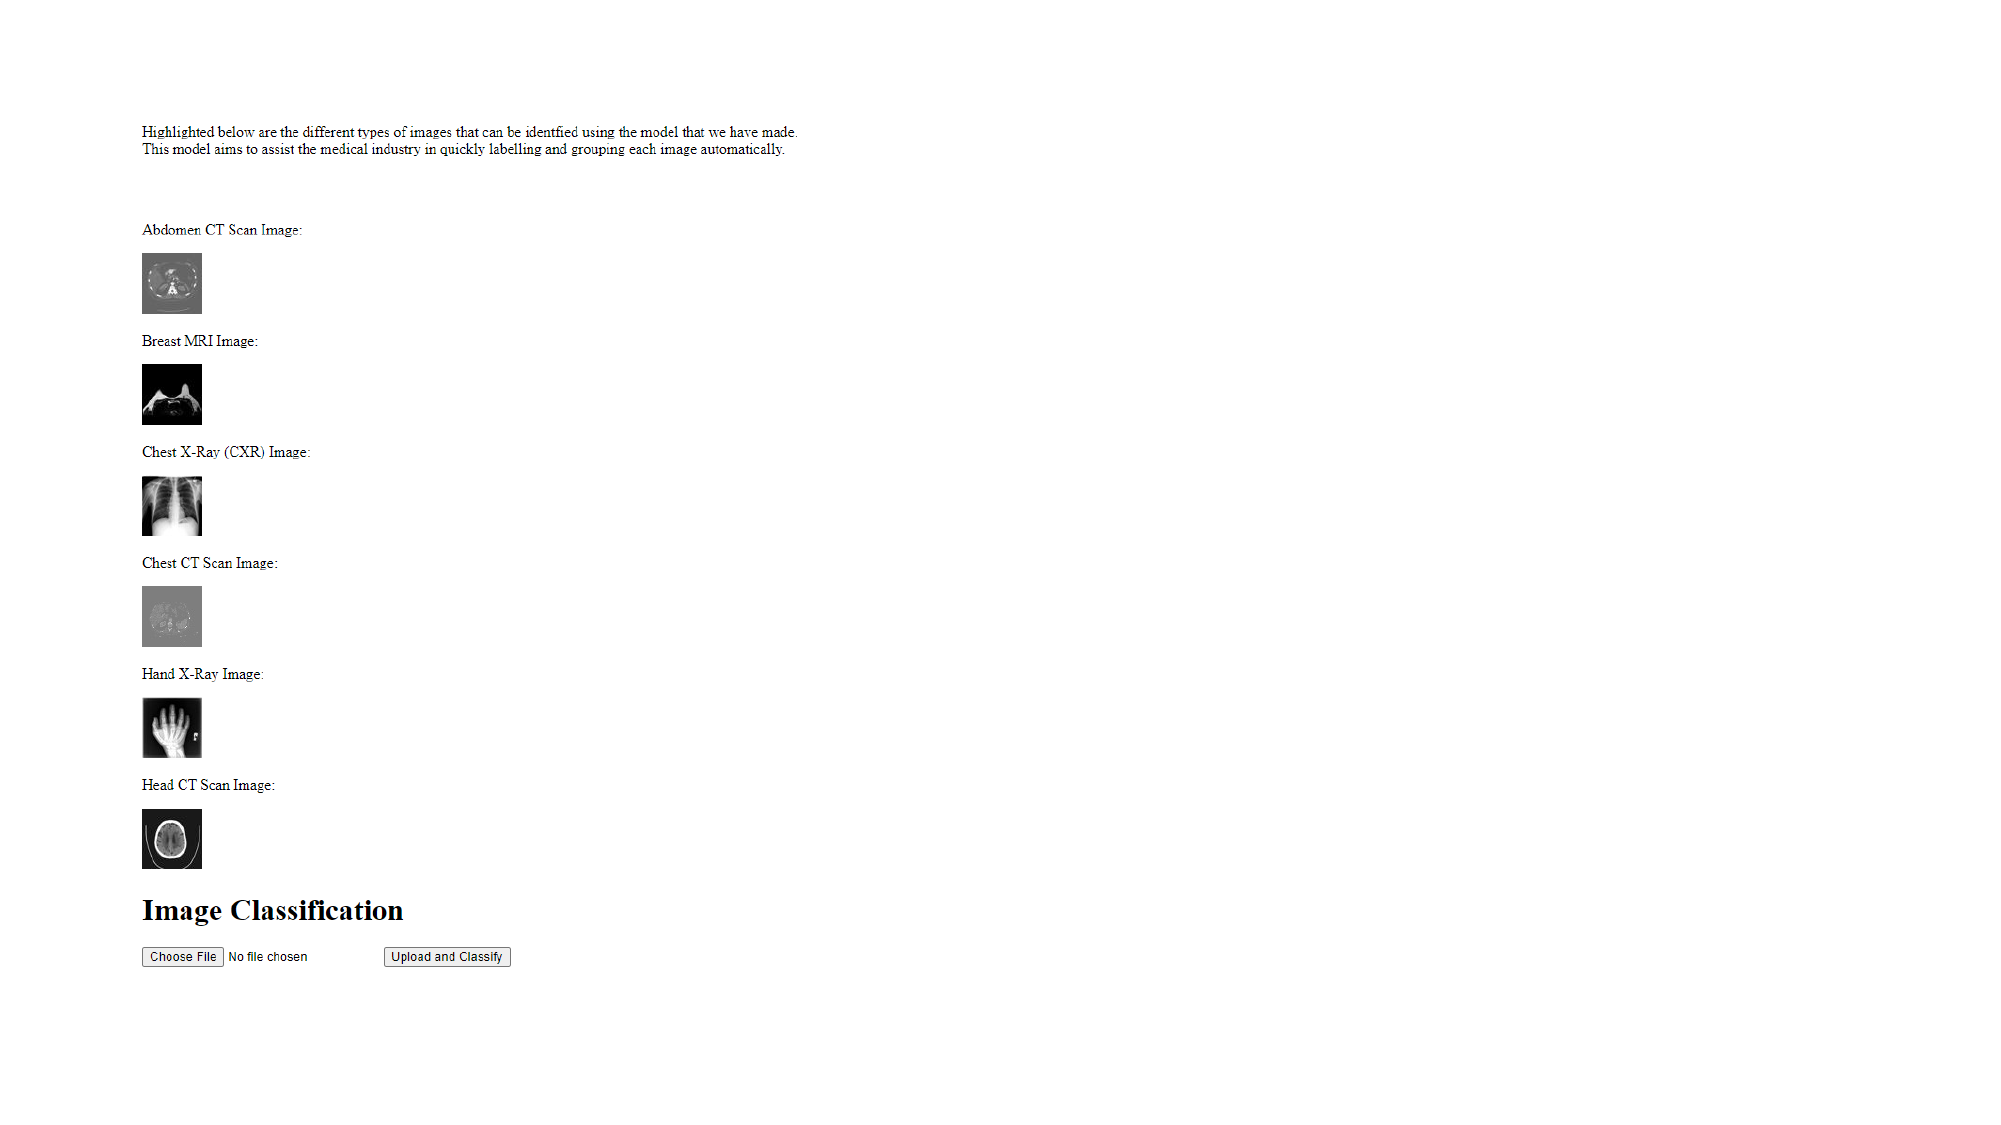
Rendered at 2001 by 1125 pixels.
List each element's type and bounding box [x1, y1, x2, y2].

list [137, 107, 1863, 985]
